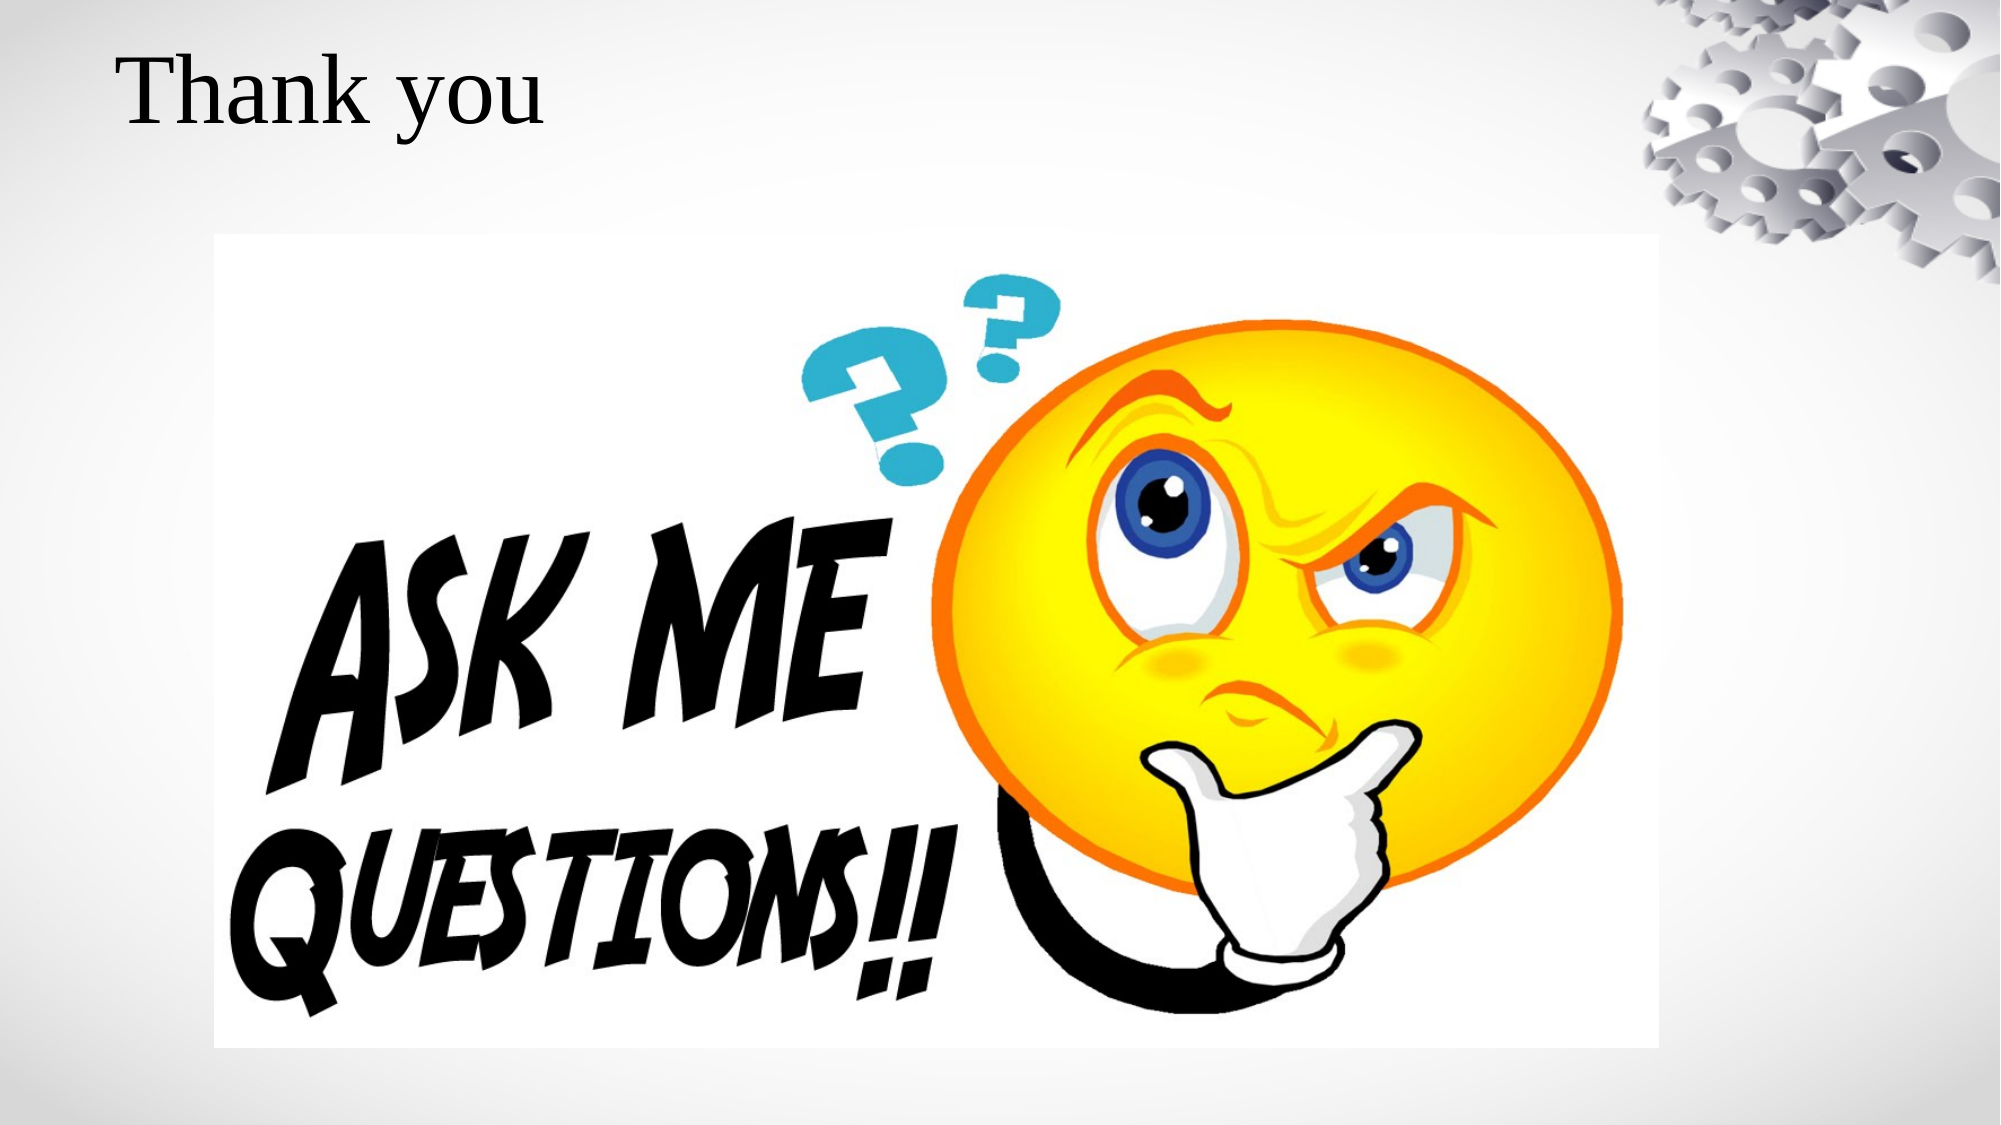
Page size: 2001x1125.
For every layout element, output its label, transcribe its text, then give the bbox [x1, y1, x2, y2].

title Thank you [99, 30, 1901, 138]
picture [0, 0, 2000, 1125]
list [214, 234, 1660, 1048]
